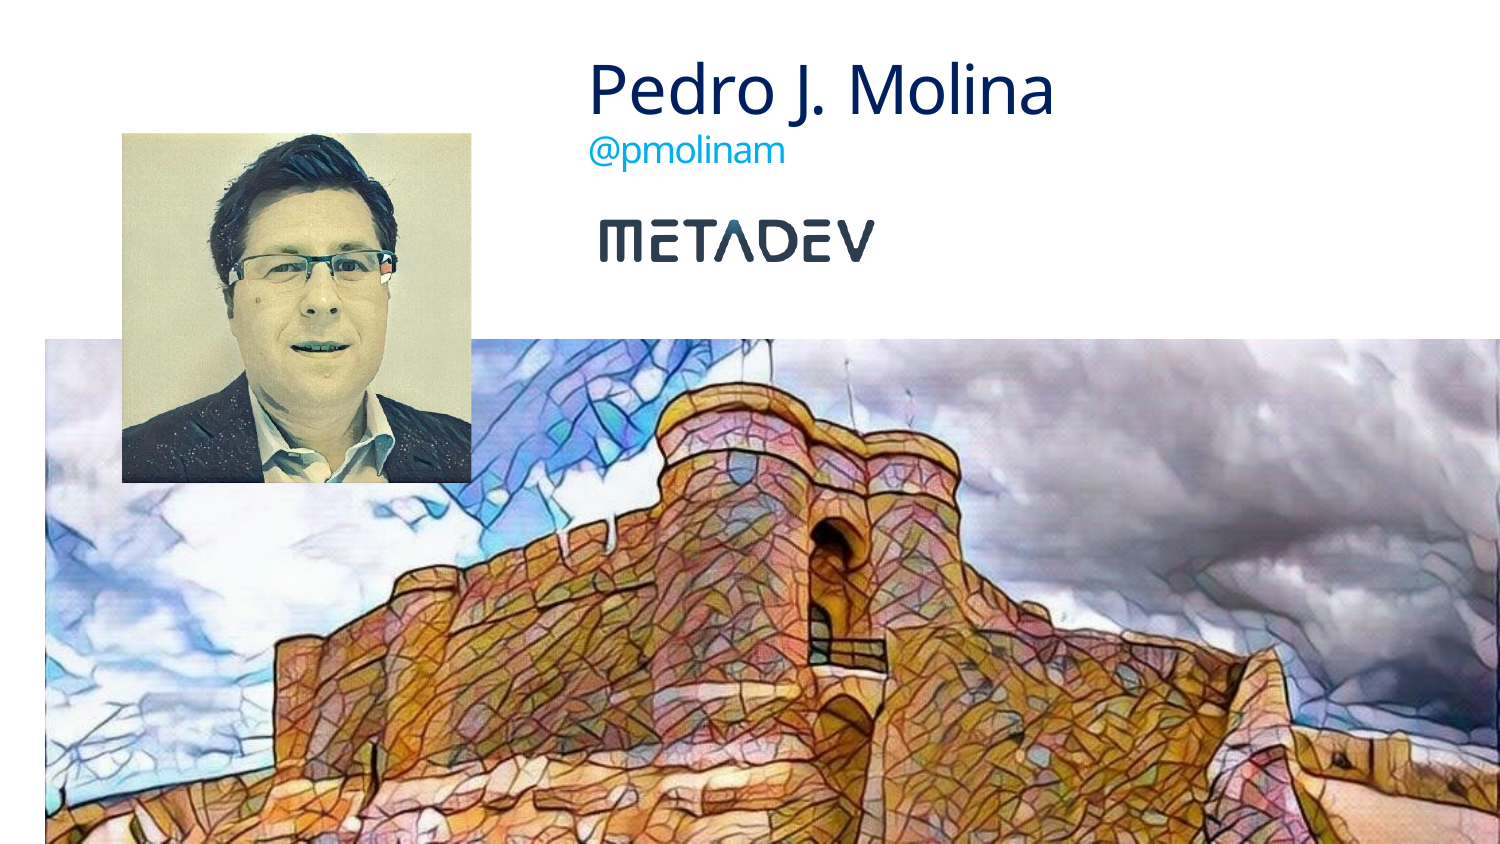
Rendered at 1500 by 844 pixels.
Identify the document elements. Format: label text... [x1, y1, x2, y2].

text_box [45, 339, 1500, 844]
title Pedro J. Molina @pmolinam [585, 45, 1060, 189]
text_box [576, 140, 897, 340]
text_box [122, 133, 472, 483]
